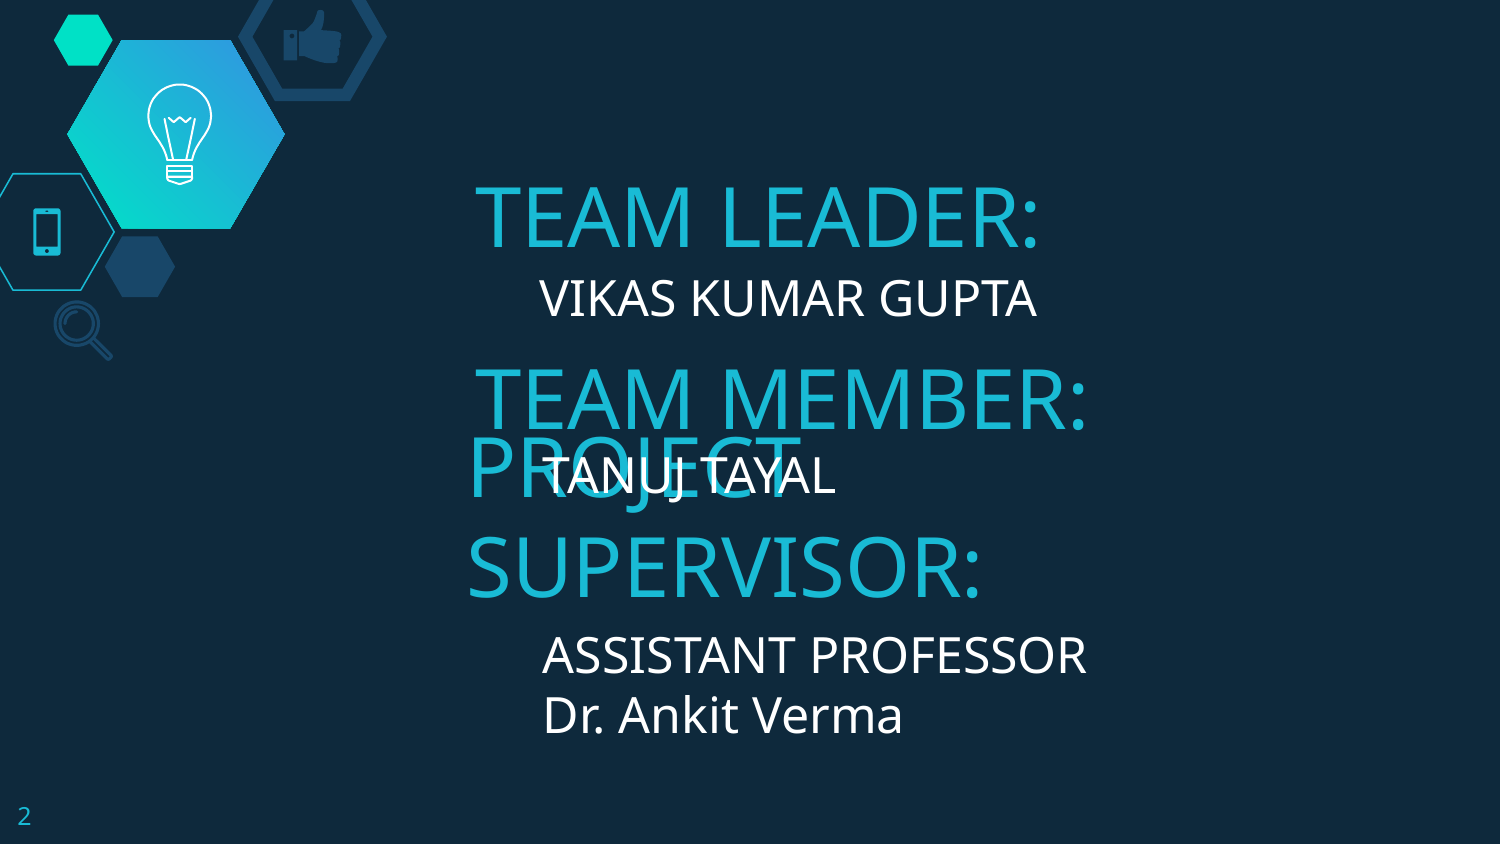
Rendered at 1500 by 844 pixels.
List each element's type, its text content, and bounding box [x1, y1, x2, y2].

text_box PROJECT SUPERVISOR: [451, 523, 1253, 630]
text_box ASSISTANT PROFESSOR Dr. Ankit Verma [528, 622, 1340, 759]
text_box VIKAS KUMAR GUPTA [524, 254, 1160, 342]
slide_number 2 [2, 785, 93, 844]
title TEAM LEADER: [460, 173, 1272, 279]
text_box TANUJ TAYAL [528, 429, 1340, 519]
text_box TEAM MEMBER: [460, 355, 1272, 462]
